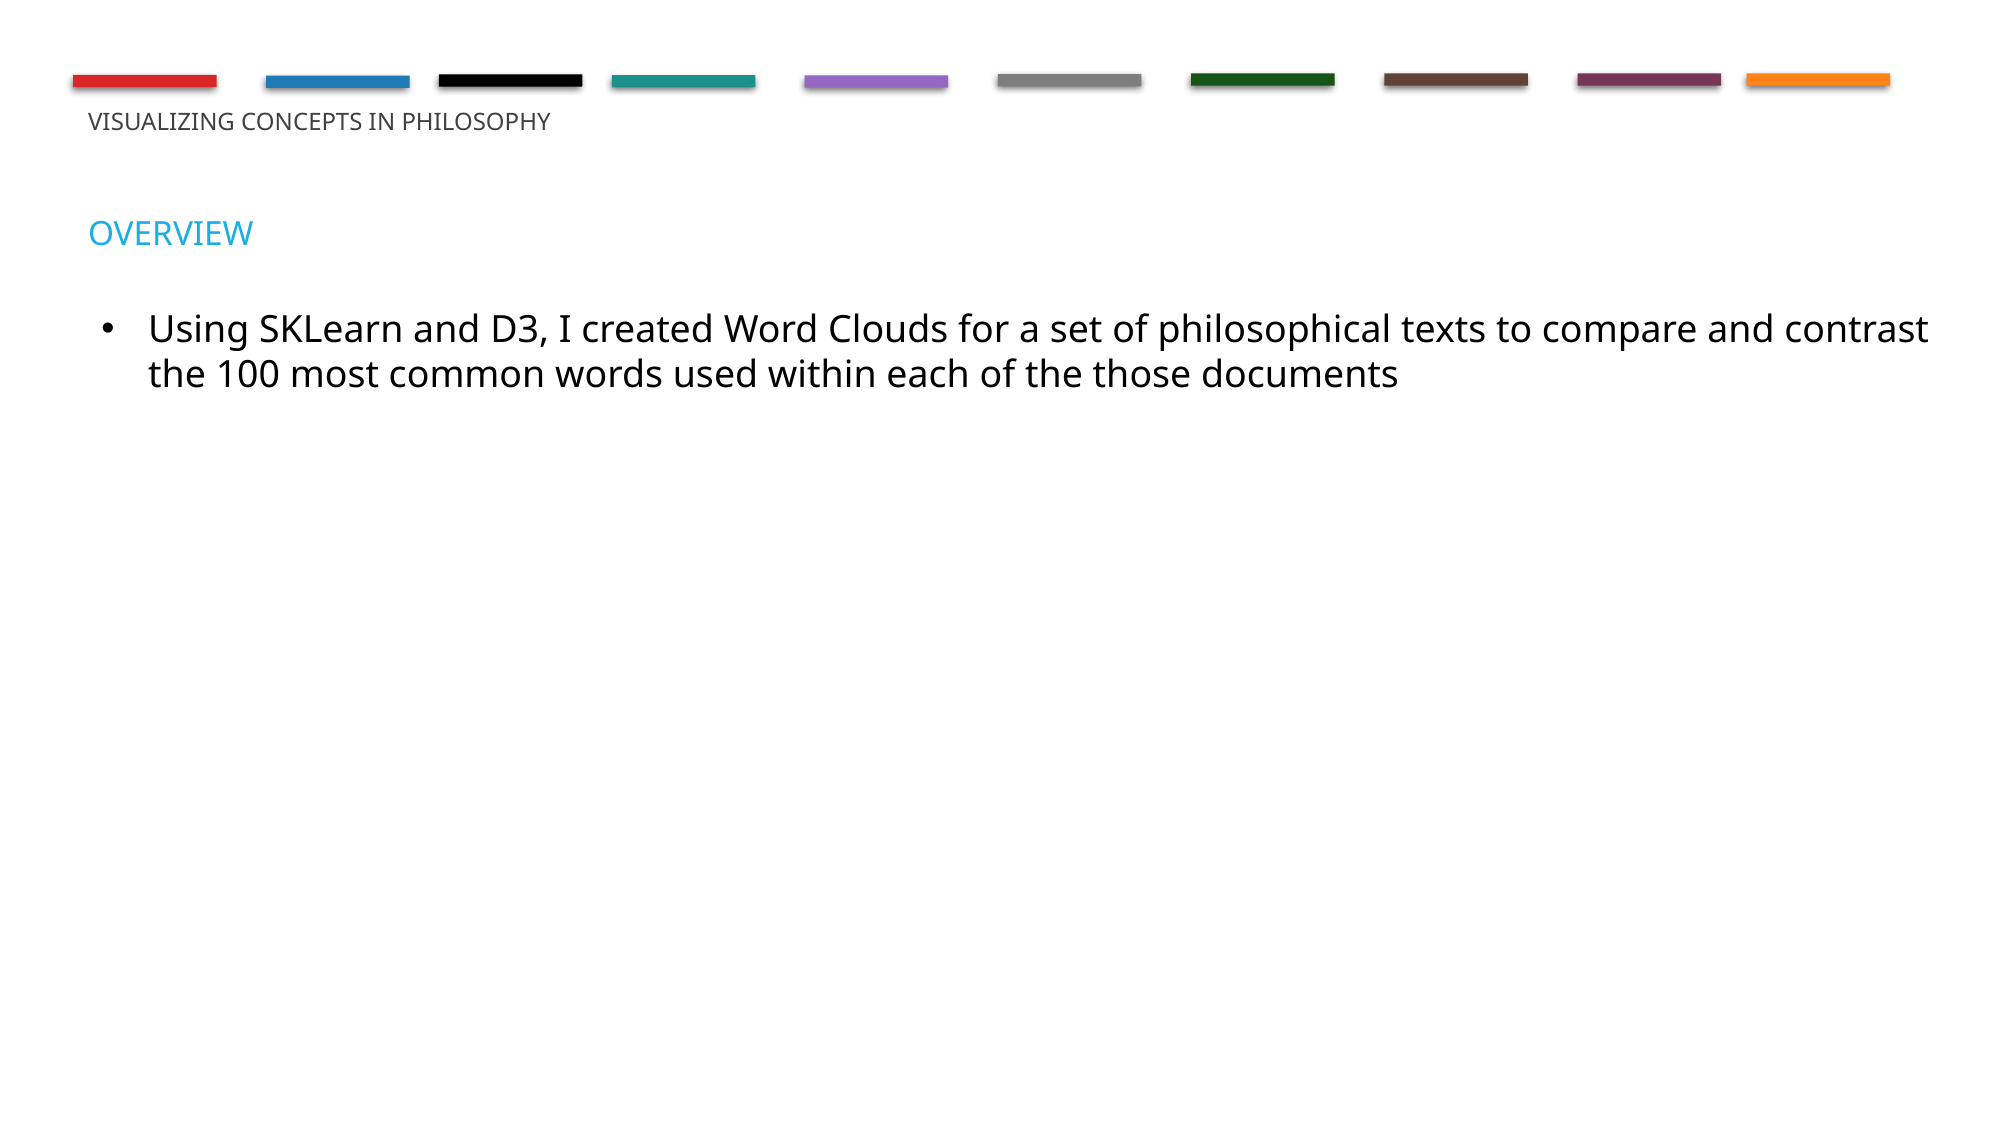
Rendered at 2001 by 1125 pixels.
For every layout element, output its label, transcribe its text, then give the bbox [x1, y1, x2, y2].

title Visualizing concepts in philosophy [73, 98, 1877, 143]
text_box Using SKLearn and D3, I created Word Clouds for a set of philosophical texts to compare and contrast the 100 most common words used within each of the those documents [86, 297, 1968, 403]
subtitle Overview [73, 200, 1877, 298]
